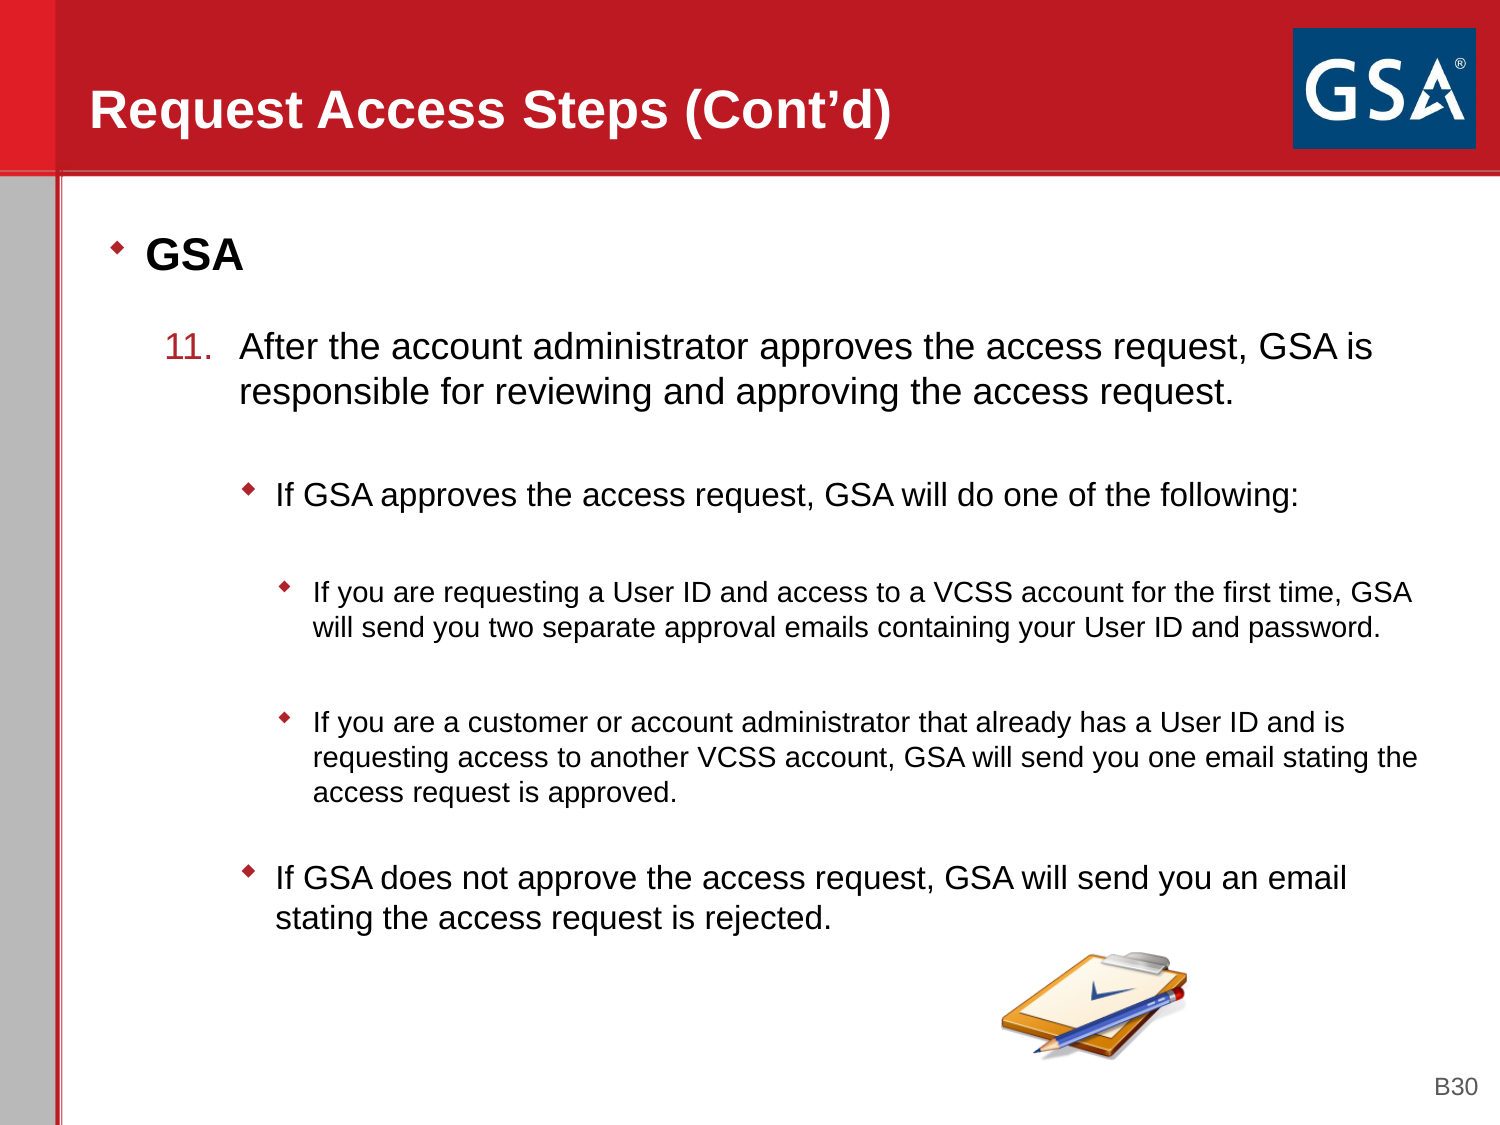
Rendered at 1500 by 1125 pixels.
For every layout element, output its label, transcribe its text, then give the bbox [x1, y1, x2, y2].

list GSA After the account administrator approves the access request, GSA is responsible for reviewing and approving the access request. If GSA approves the access request, GSA will do one of the following: If you are requesting a User ID and access to a VCSS account for the first time, GSA will send you two separate approval emails containing your User ID and password. If you are a customer or account administrator that already has a User ID and is requesting access to another VCSS account, GSA will send you one email stating the access request is approved. If GSA does not approve the access request, GSA will send you an email stating the access request is rejected. [92, 216, 1443, 981]
picture [0, 0, 1500, 1125]
picture [998, 896, 1190, 1089]
title Request Access Steps (Cont’d) [74, 54, 1440, 148]
text_box B30 [1419, 1063, 1500, 1109]
